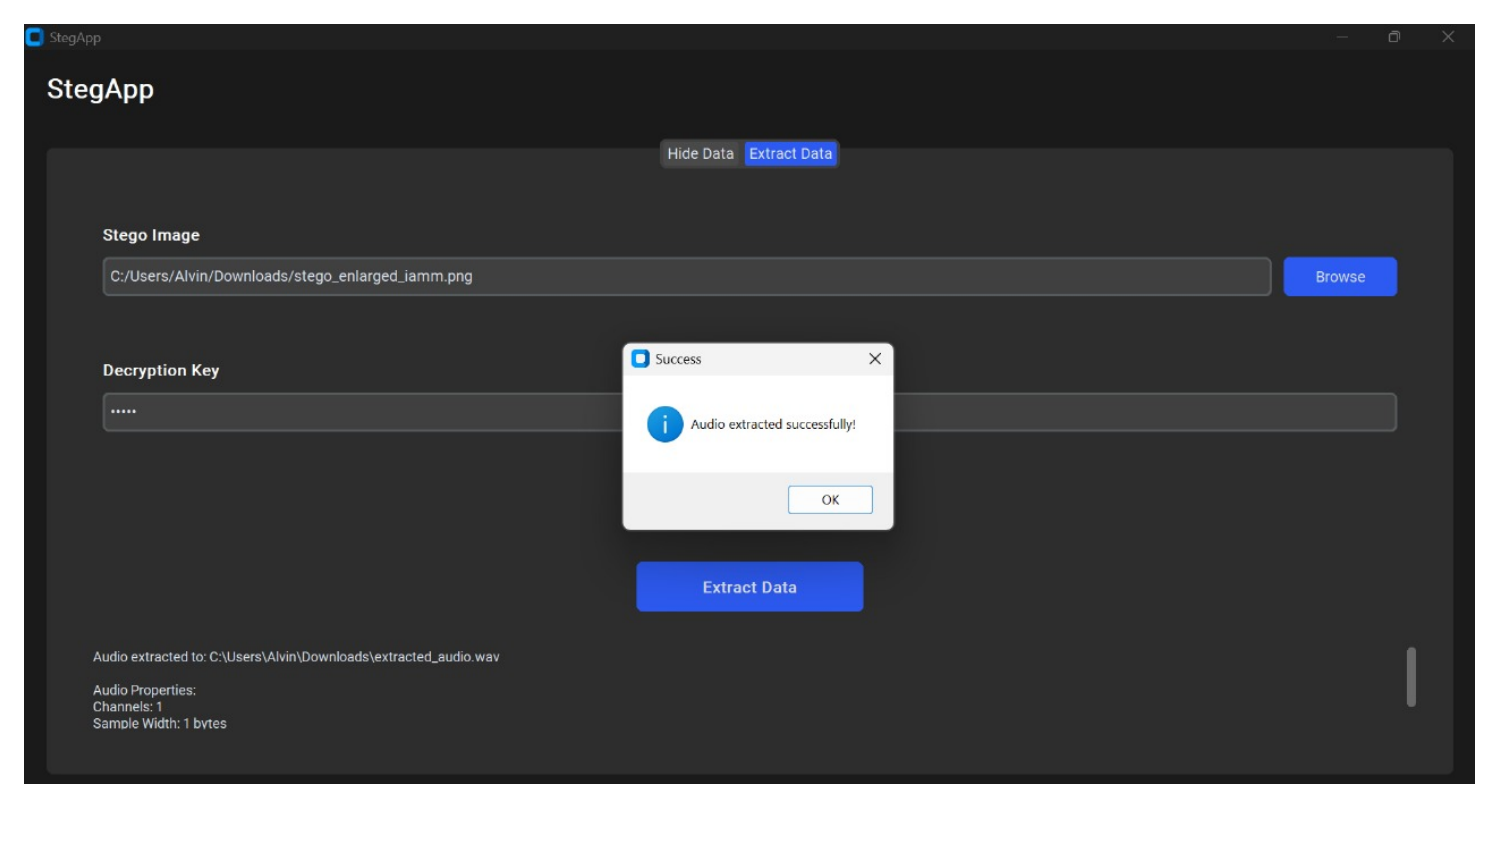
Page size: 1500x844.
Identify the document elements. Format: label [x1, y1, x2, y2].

picture [24, 24, 1476, 785]
